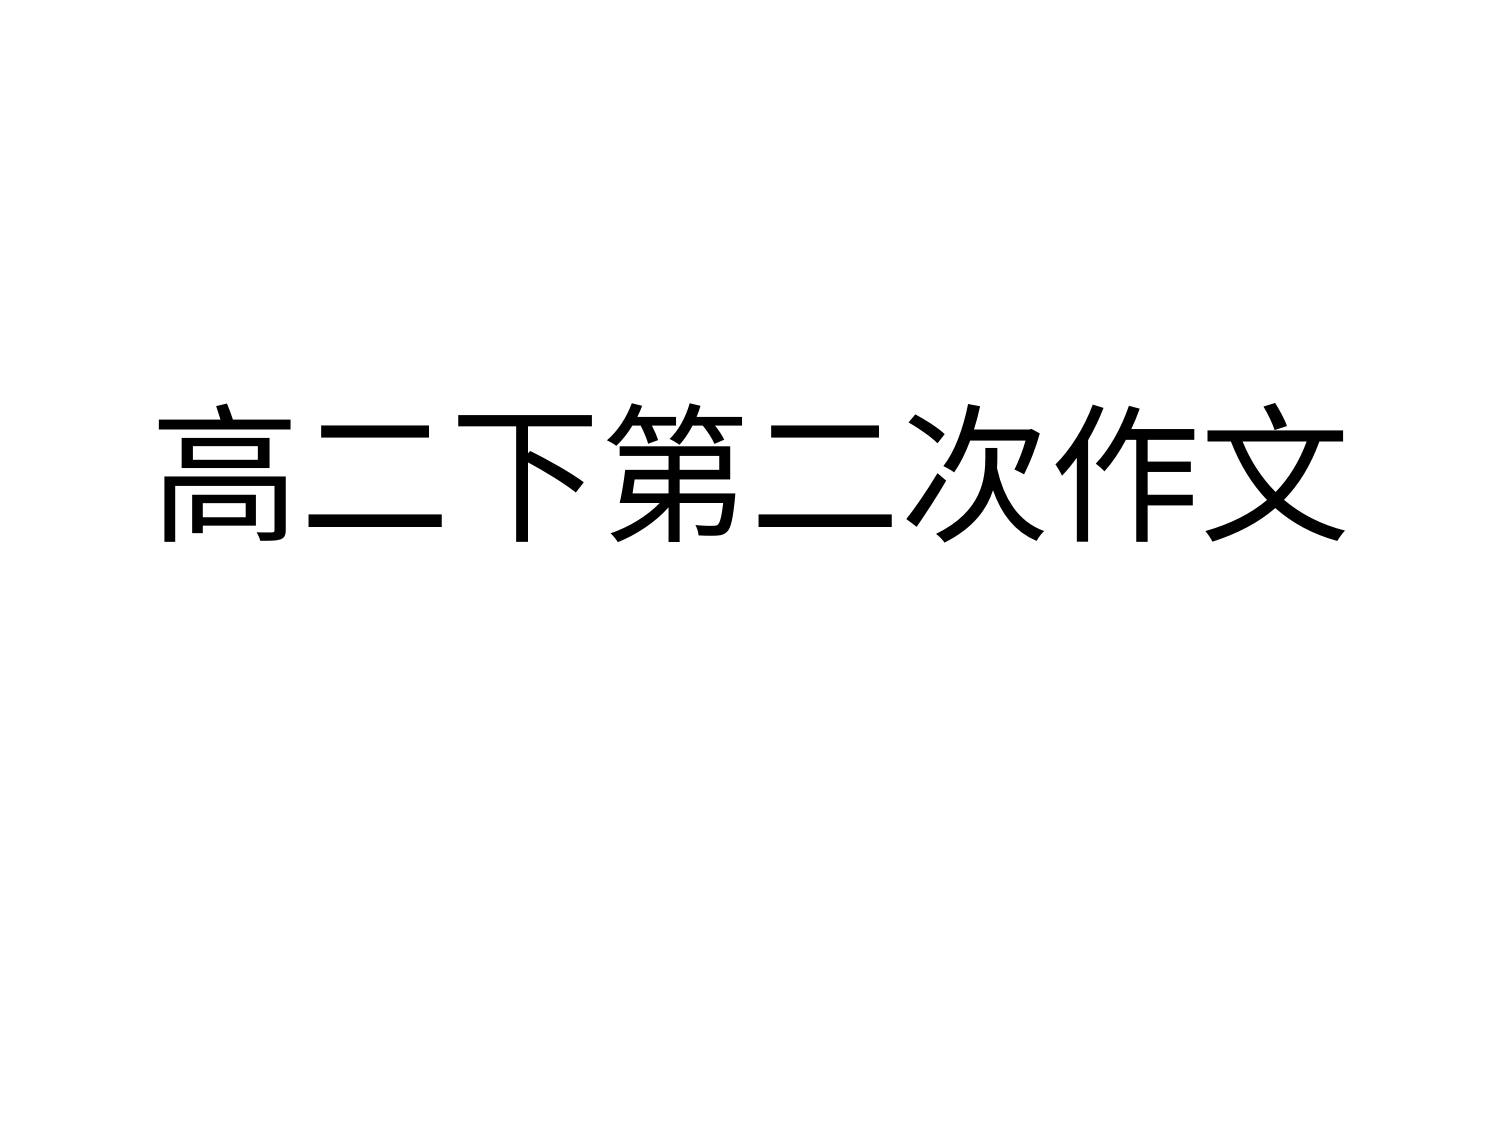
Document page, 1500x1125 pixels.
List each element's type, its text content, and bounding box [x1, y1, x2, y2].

title 高二下第二次作文 [112, 349, 1388, 591]
